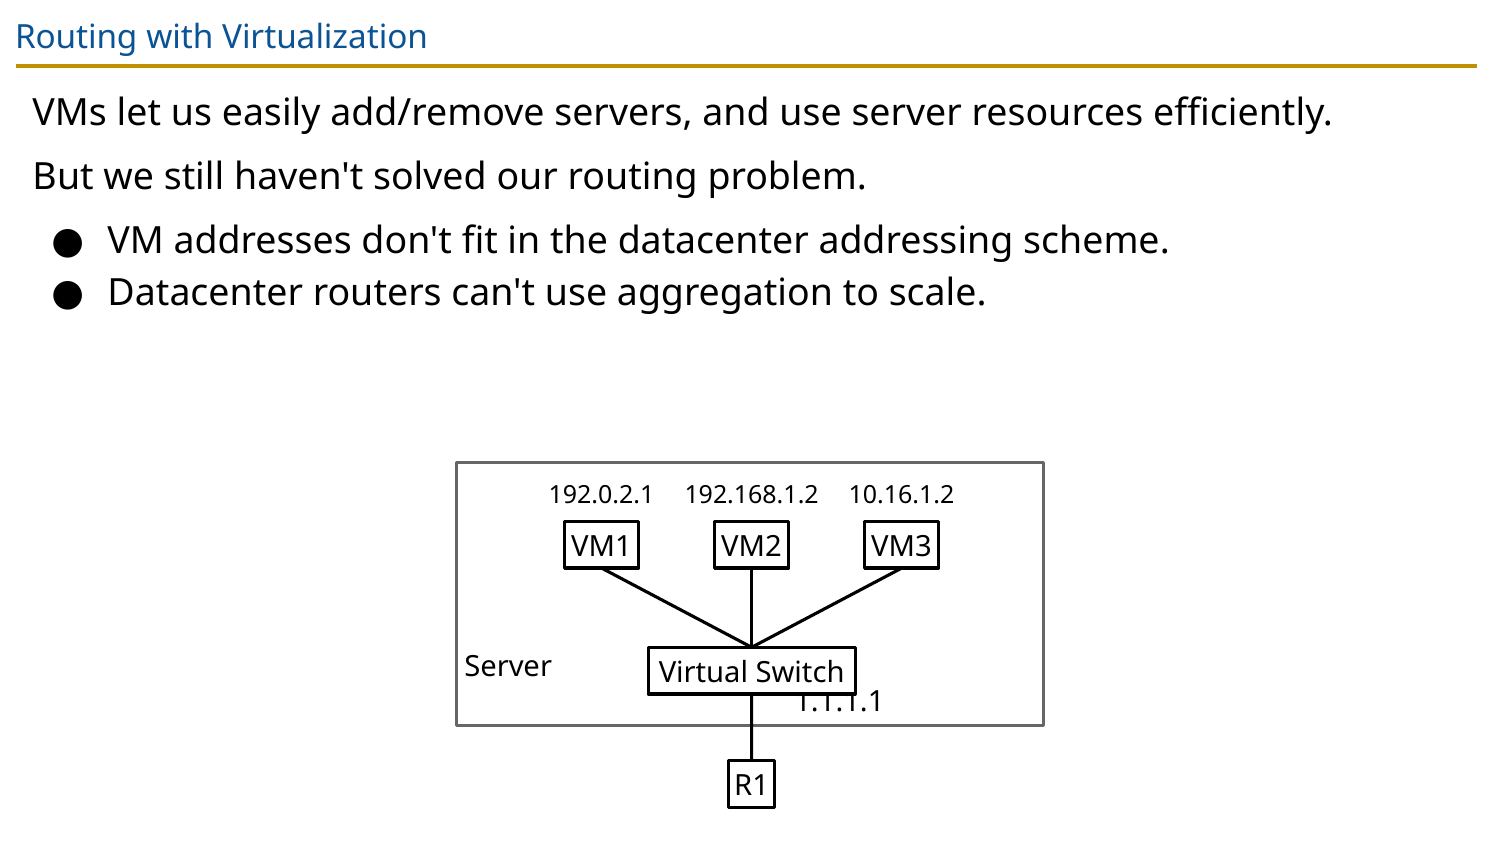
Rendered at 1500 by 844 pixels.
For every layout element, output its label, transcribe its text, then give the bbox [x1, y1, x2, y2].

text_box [601, 567, 750, 648]
text_box 192.168.1.2 [683, 478, 820, 509]
text_box 192.0.2.1 [533, 478, 670, 509]
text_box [751, 567, 902, 648]
text_box Server 1.1.1.1 [456, 462, 1044, 726]
text_box R1 [728, 760, 775, 808]
text_box VM3 [864, 521, 939, 569]
list VMs let us easily add/remove servers, and use server resources efficiently. But we still haven't solved our routing problem. VM addresses don't fit in the datacenter addressing scheme. Datacenter routers can't use aggregation to scale. [17, 65, 1480, 376]
text_box VM2 [714, 521, 789, 566]
title Routing with Virtualization [0, 0, 1500, 65]
text_box VM1 [564, 521, 639, 569]
text_box Virtual Switch [648, 656, 856, 694]
text_box 10.16.1.2 [833, 478, 970, 509]
